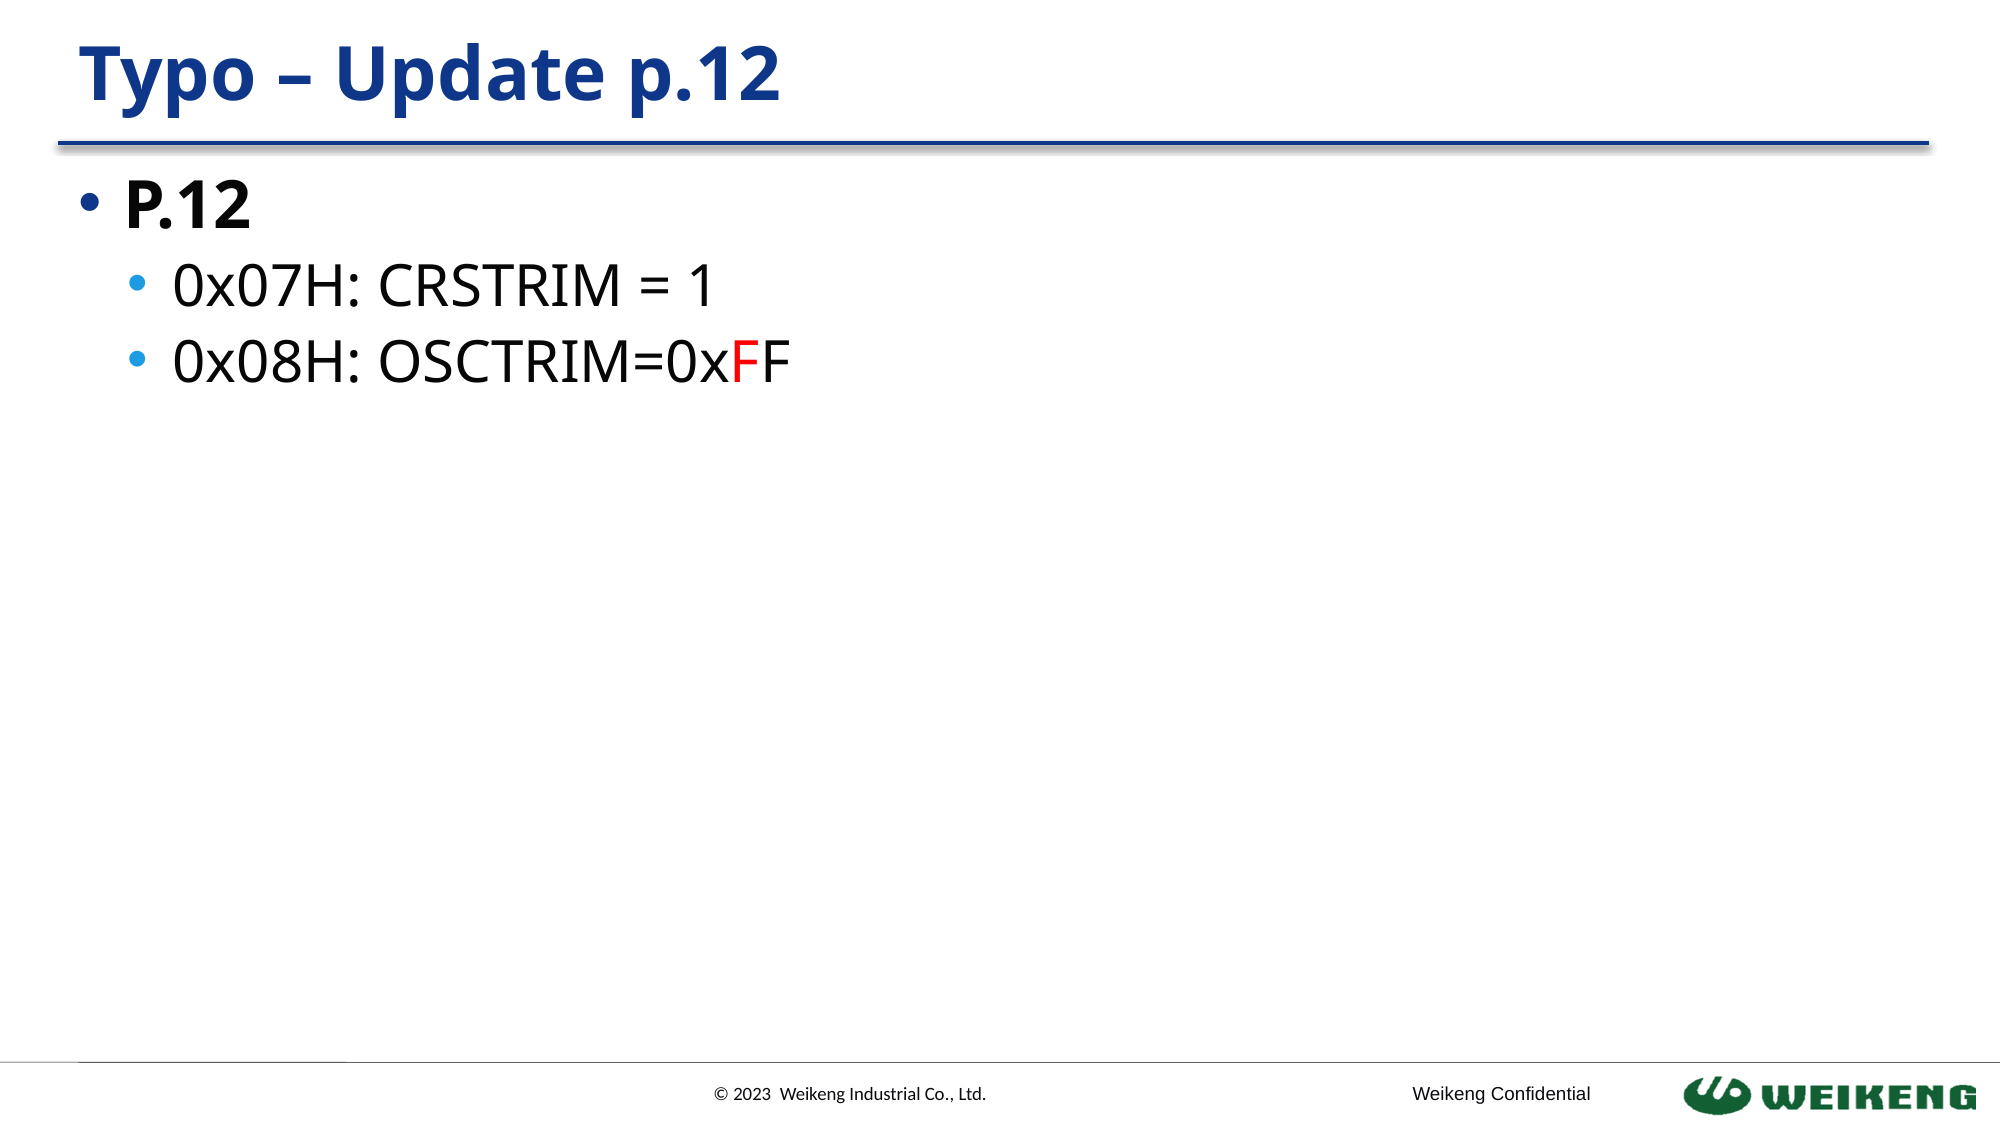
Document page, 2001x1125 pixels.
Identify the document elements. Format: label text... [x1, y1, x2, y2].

picture [1660, 1065, 2000, 1125]
title Typo – Update p.12 [58, 15, 1929, 144]
list P.12 0x07H: CRSTRIM = 1 0x08H: OSCTRIM=0xFF [58, 151, 1929, 1035]
